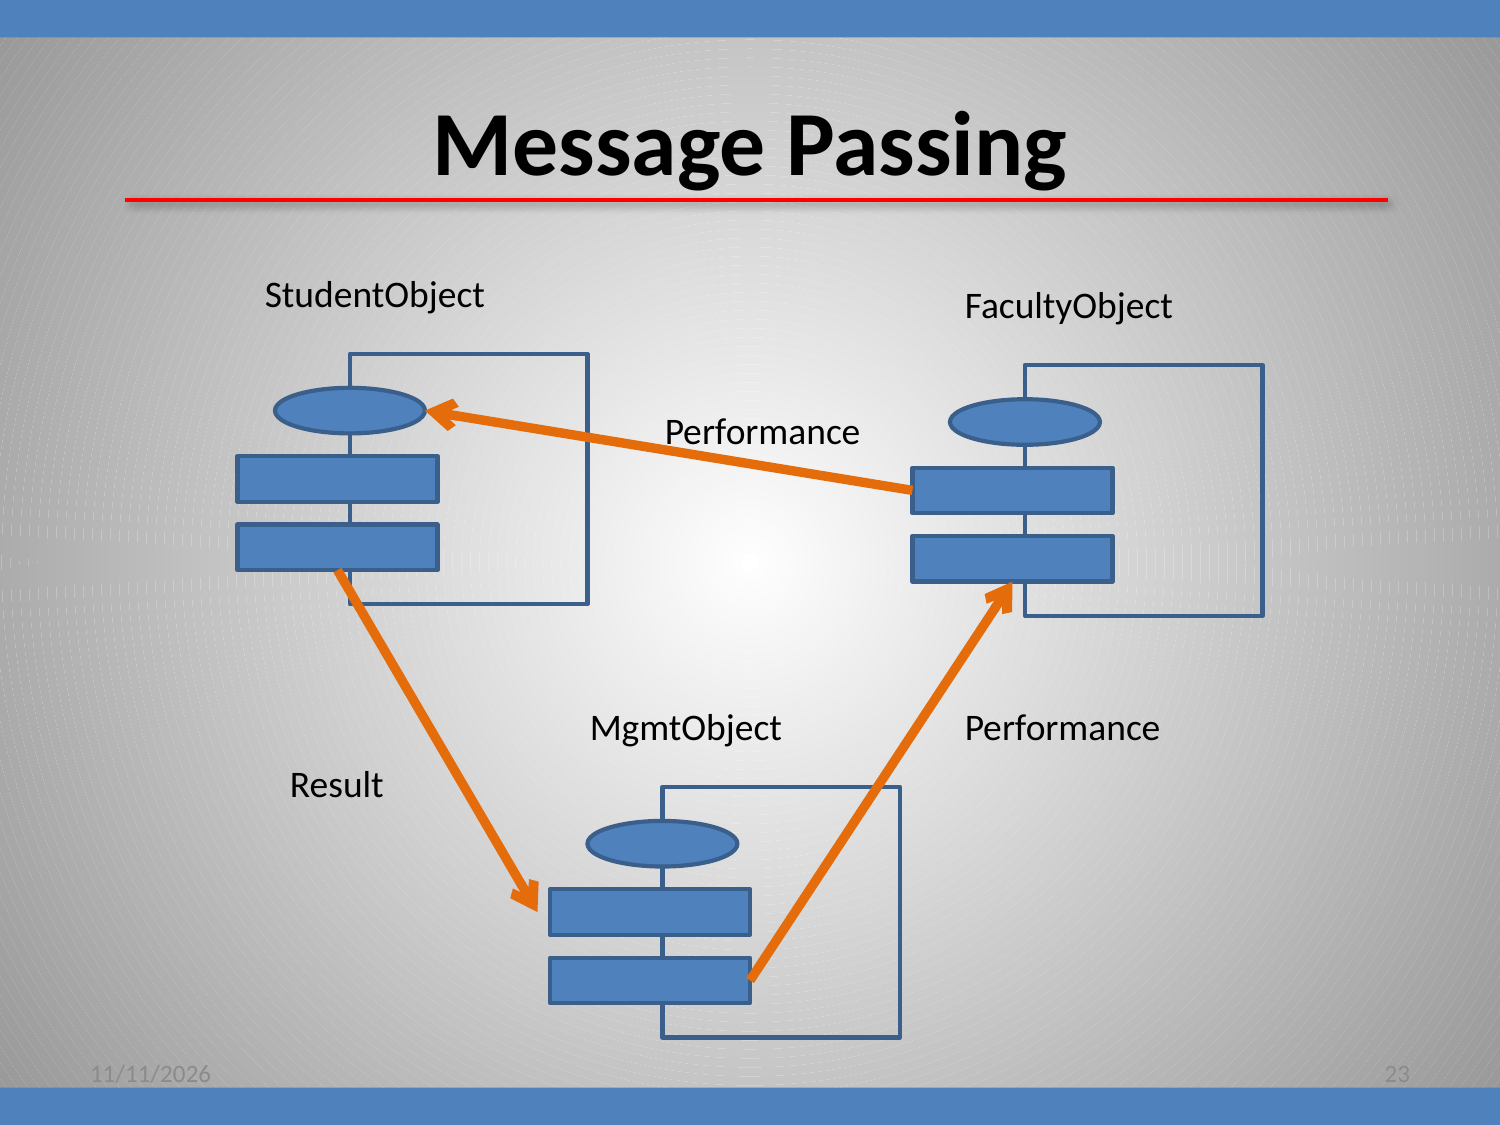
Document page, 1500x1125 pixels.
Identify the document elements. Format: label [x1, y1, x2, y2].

text_box [0, 0, 1500, 1125]
